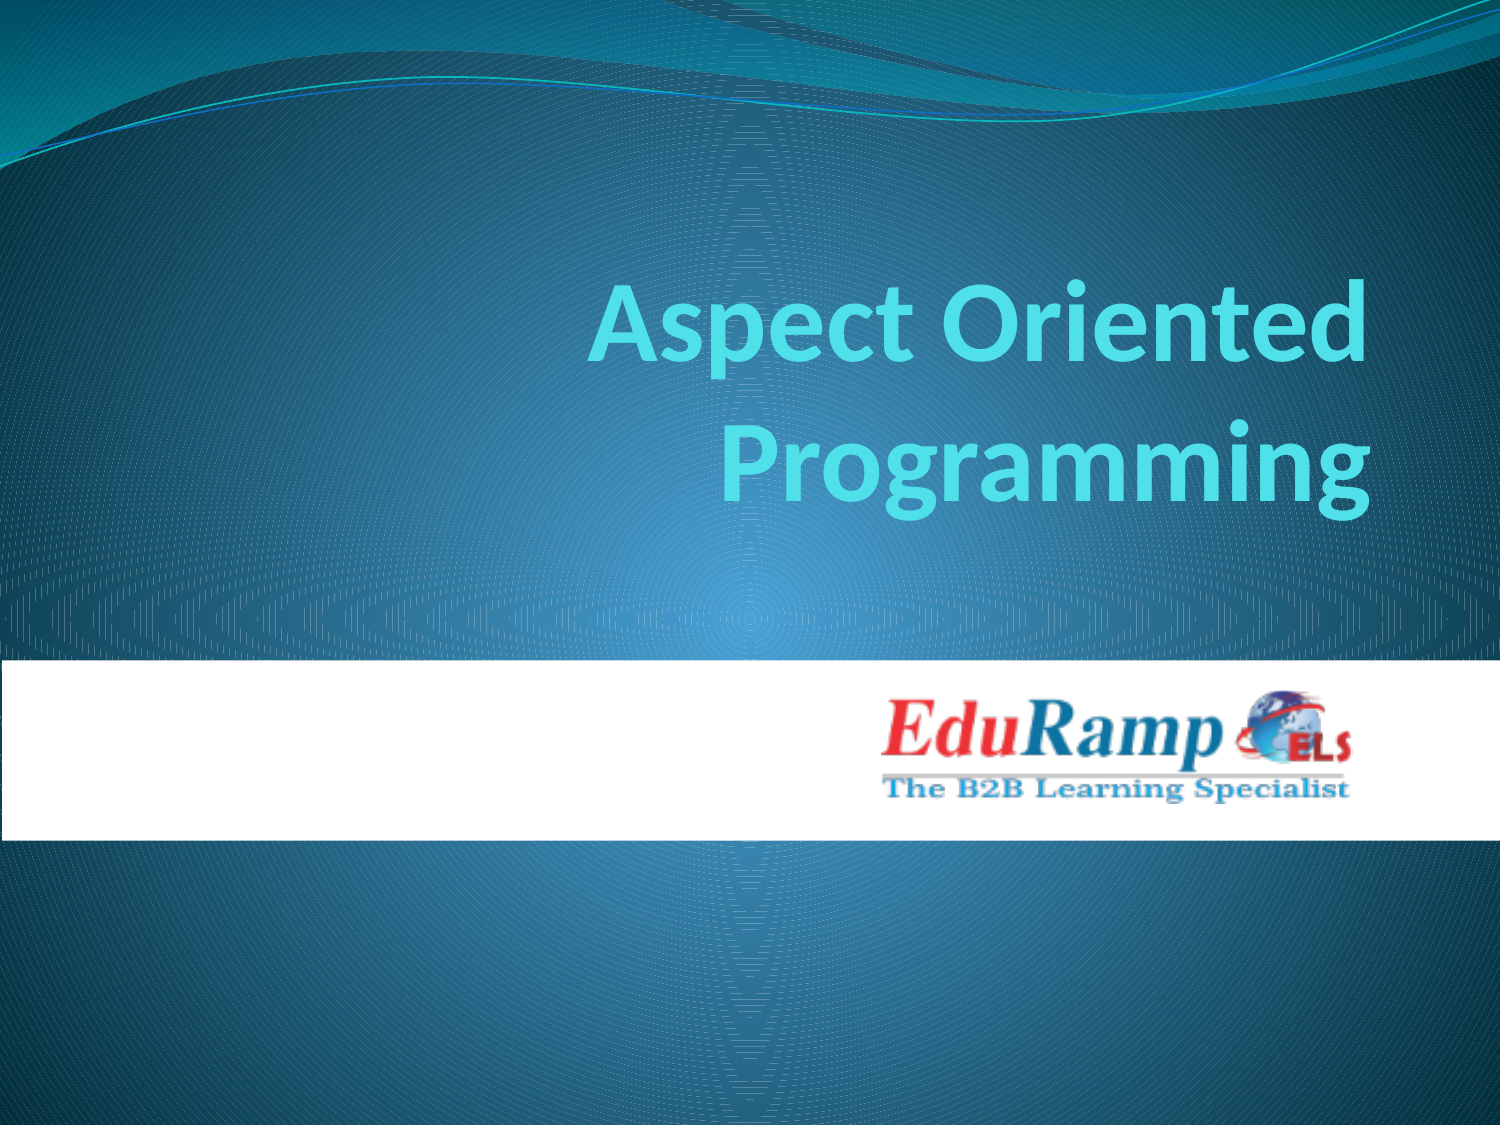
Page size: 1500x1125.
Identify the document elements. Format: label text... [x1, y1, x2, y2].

title Aspect Oriented Programming [87, 224, 1376, 525]
picture [881, 690, 1353, 804]
